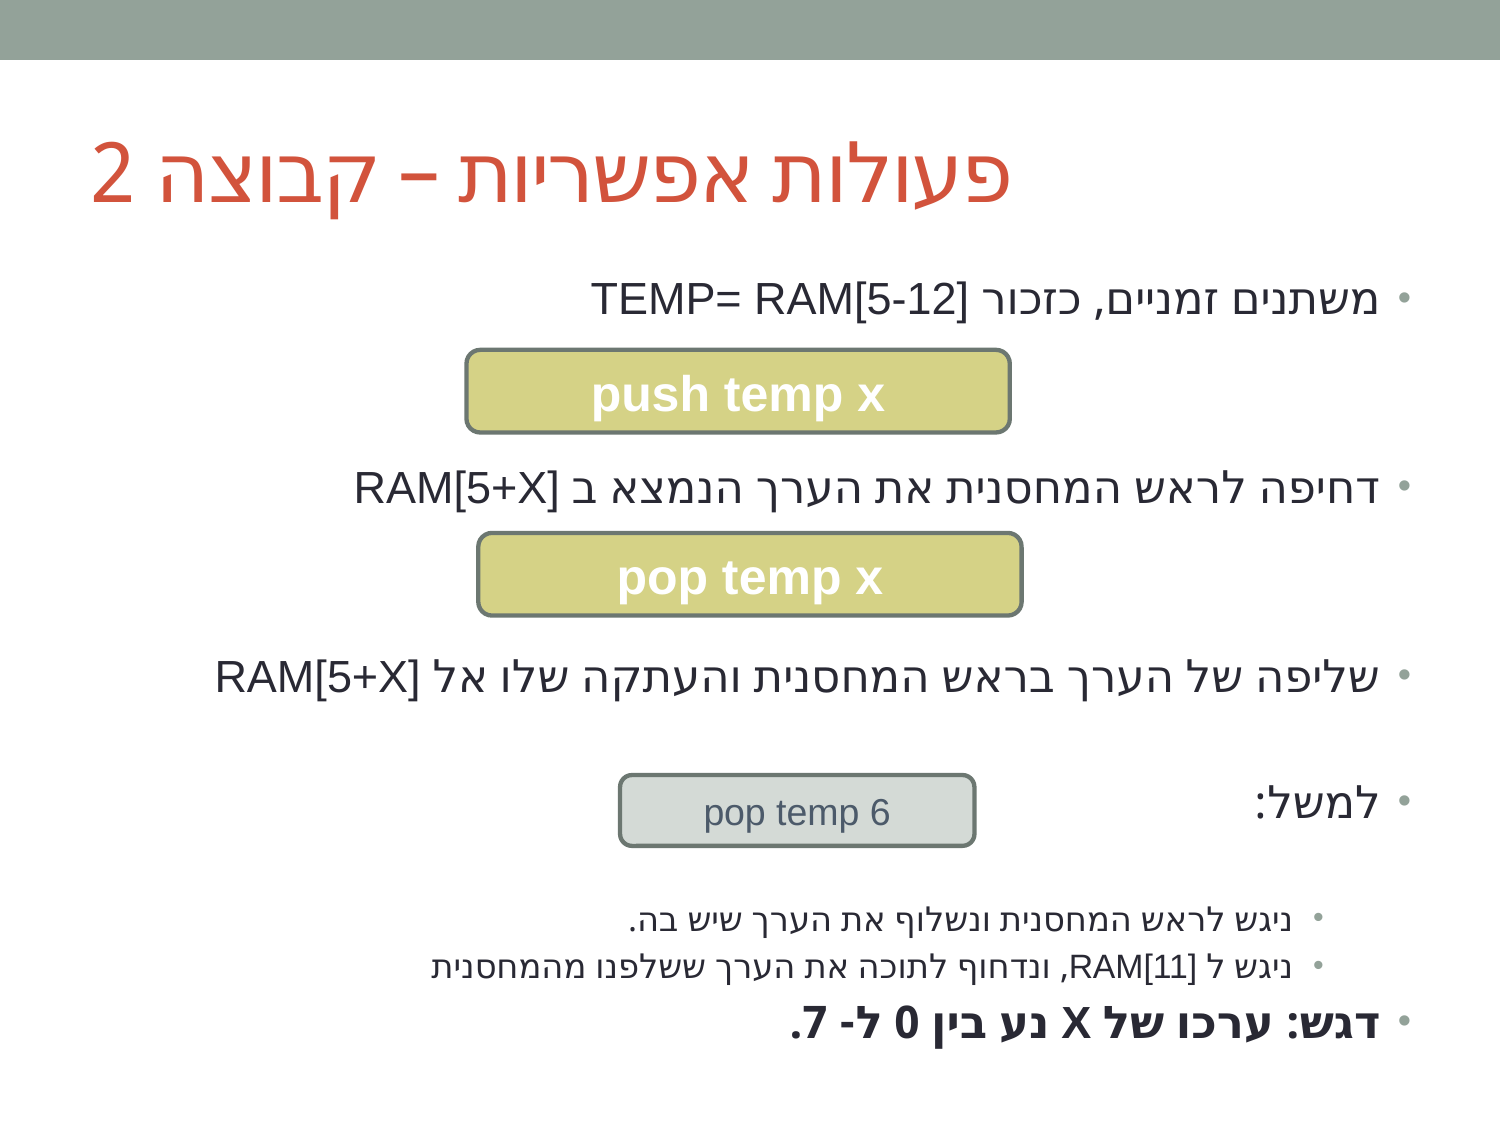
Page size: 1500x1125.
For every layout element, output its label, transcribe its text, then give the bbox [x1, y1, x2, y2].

list משתנים זמניים, כזכור TEMP= RAM[5-12] דחיפה לראש המחסנית את הערך הנמצא ב RAM[5+X] שליפה של הערך בראש המחסנית והעתקה שלו אל RAM[5+X] למשל: ניגש לראש המחסנית ונשלוף את הערך שיש בה. ניגש ל RAM[11], ונדחוף לתוכה את הערך ששלפנו מהמחסנית דגש: ערכו של X נע בין 0 ל- 7. [75, 262, 1425, 1063]
text_box pop temp 6 [617, 772, 977, 849]
title פעולות אפשריות – קבוצה 2 [75, 87, 1425, 250]
text_box pop temp x [476, 530, 1024, 618]
text_box push temp x [464, 347, 1012, 435]
